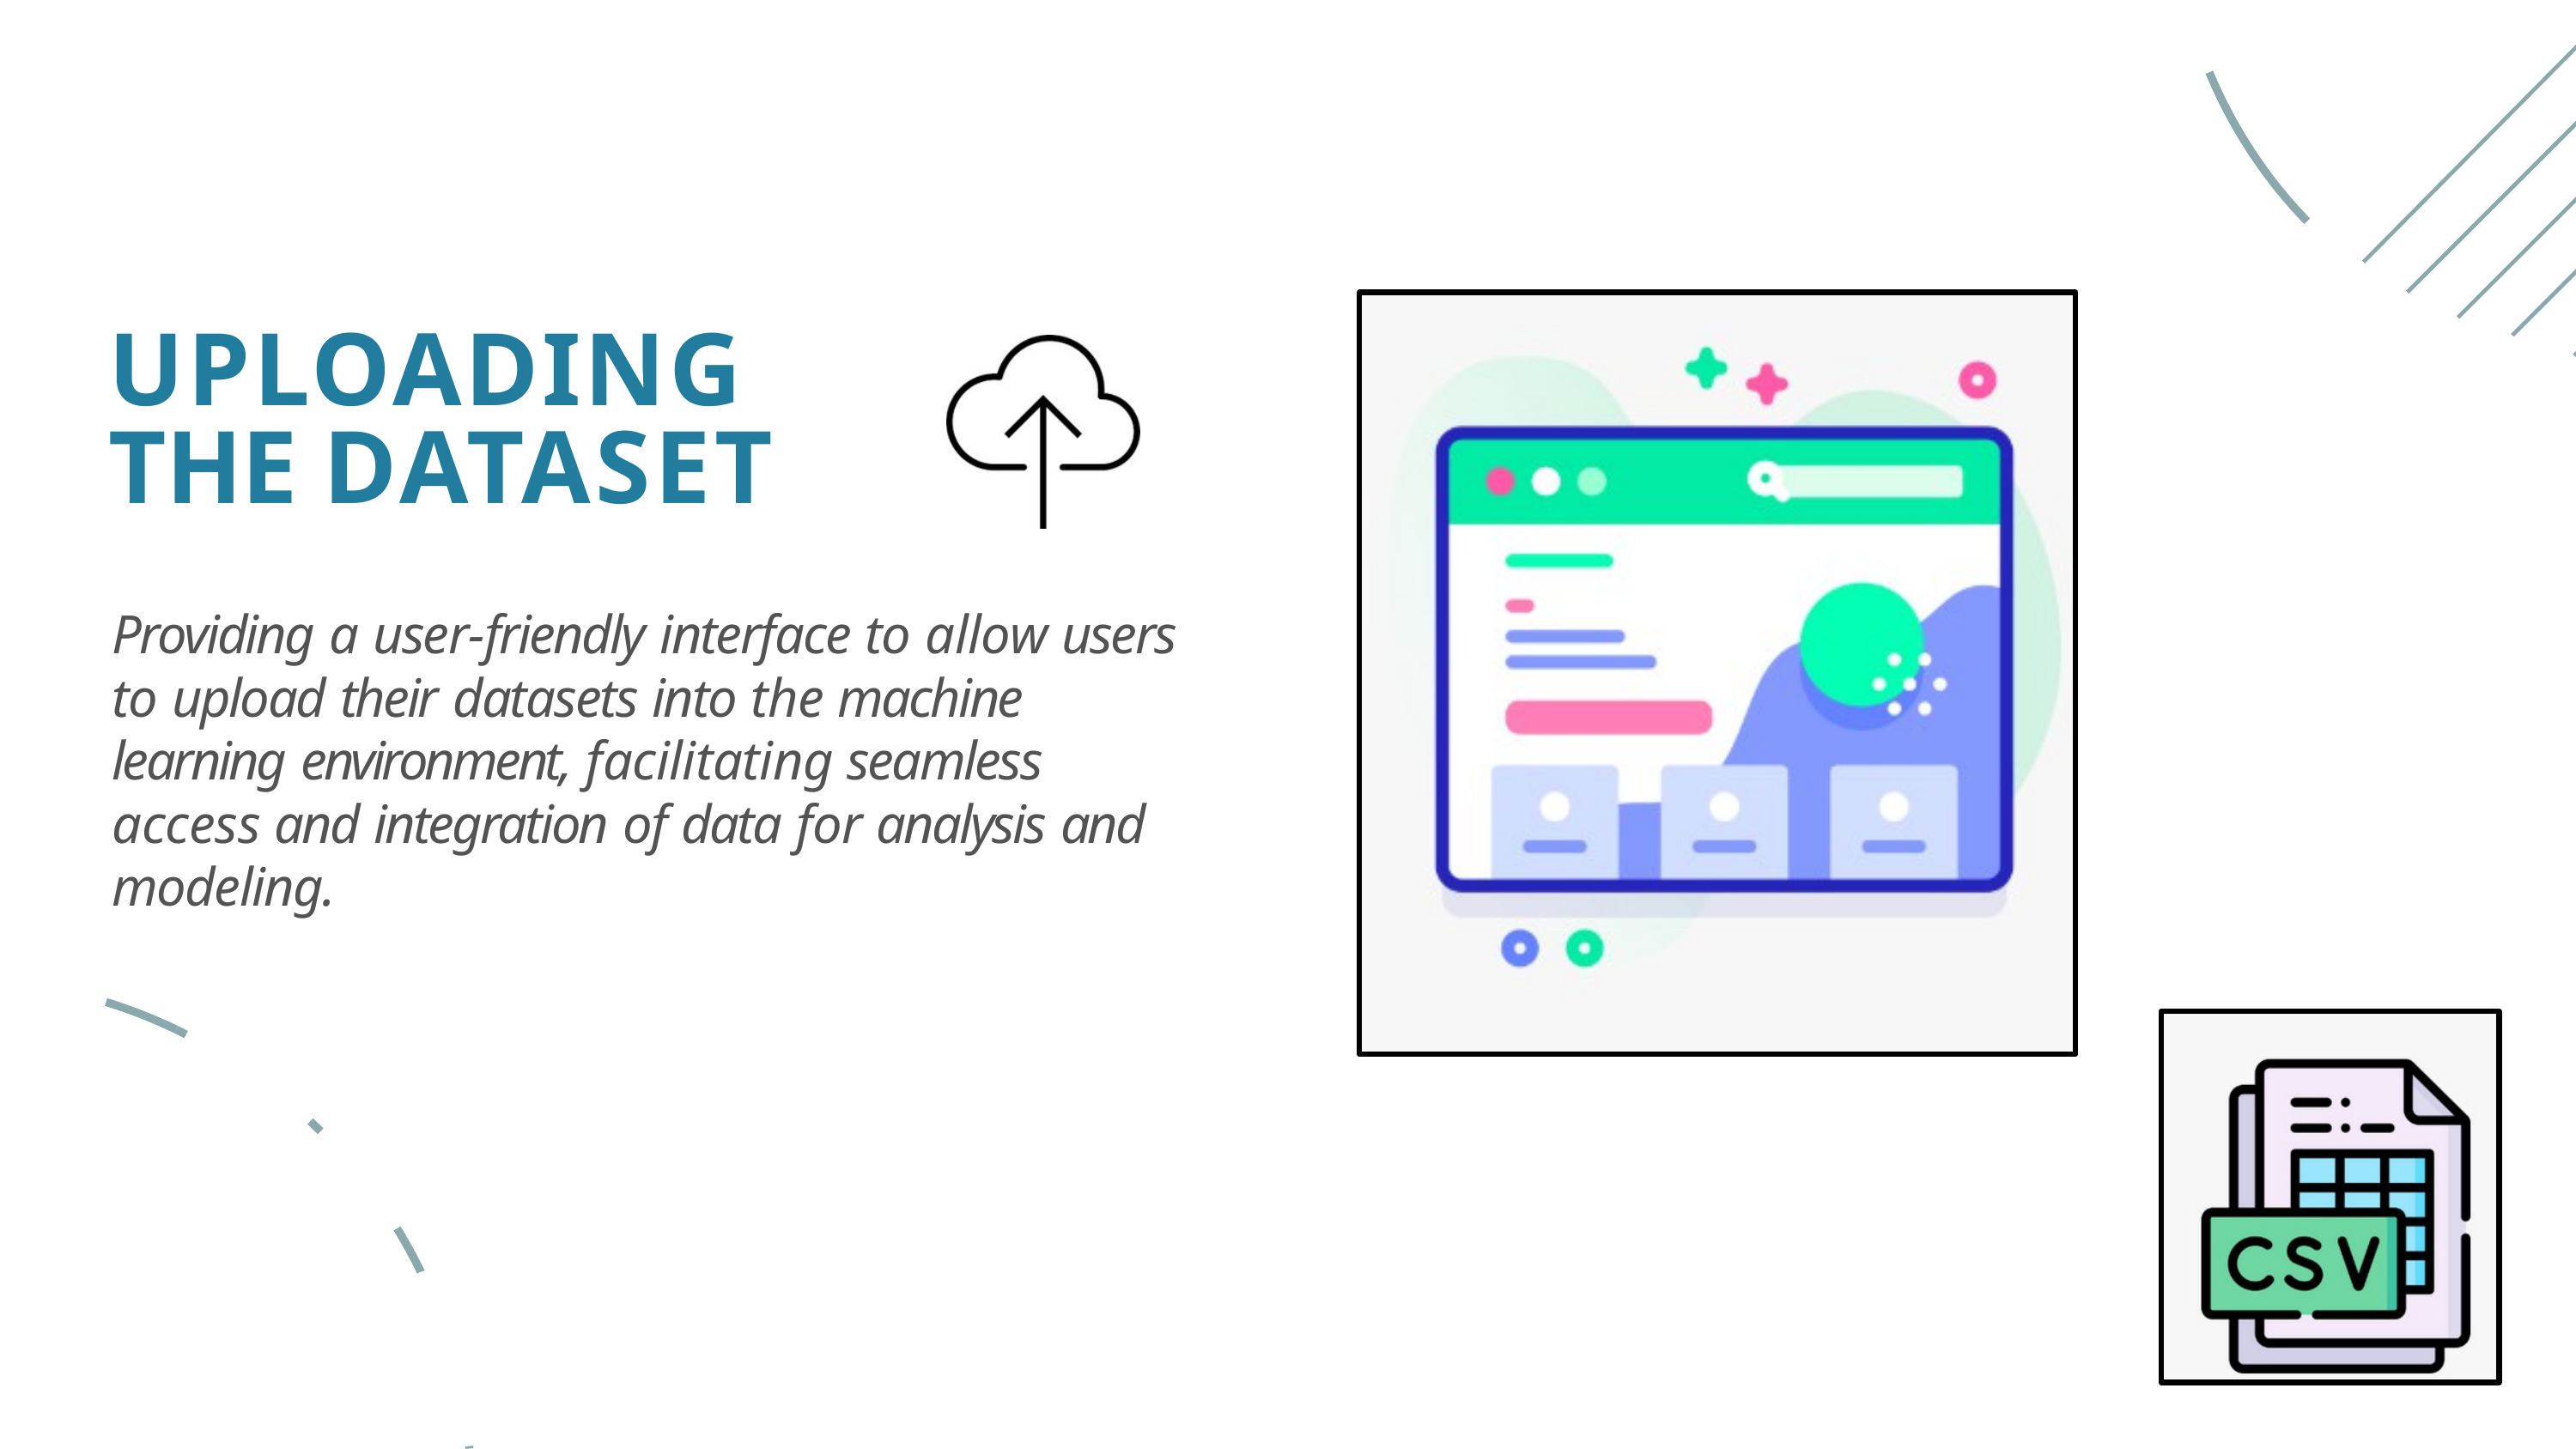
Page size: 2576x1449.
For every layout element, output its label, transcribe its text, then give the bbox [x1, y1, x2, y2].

text_box Providing a user-friendly interface to allow users to upload their datasets into the machine learning environment, facilitating seamless access and integration of data for analysis and modeling. [110, 597, 1186, 918]
title UPLOADING THE DATASET [106, 304, 896, 570]
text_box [1356, 289, 2079, 1058]
picture [946, 335, 1141, 529]
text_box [2158, 1008, 2502, 1385]
